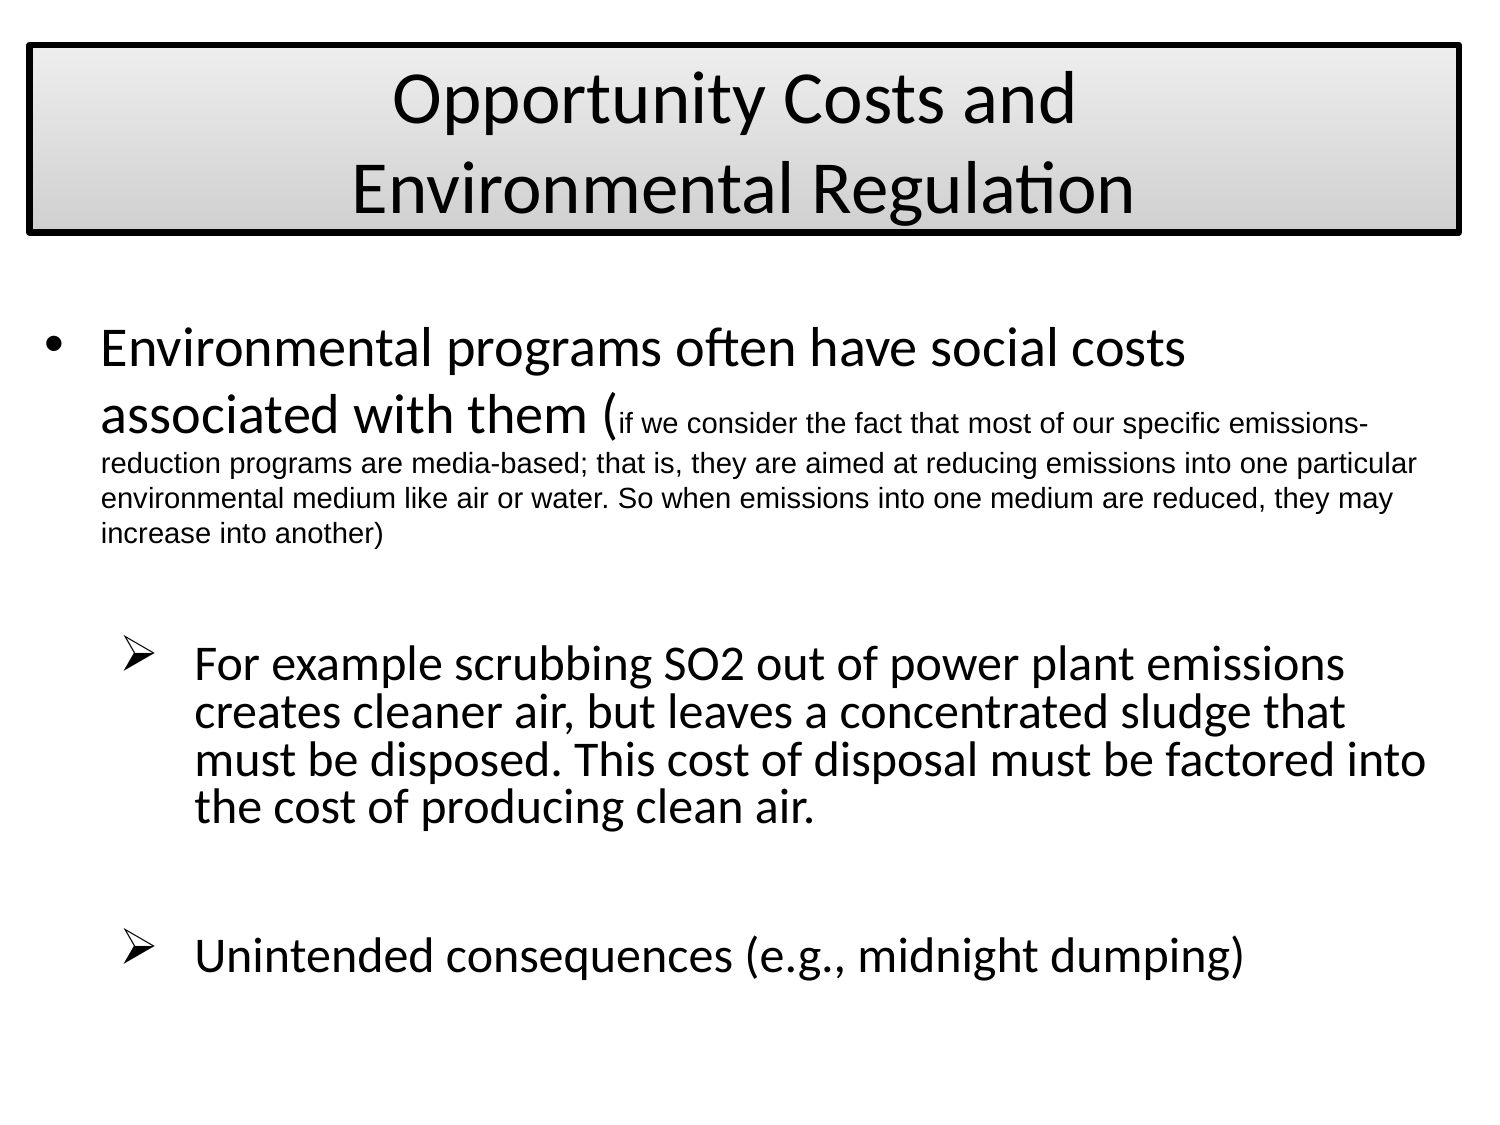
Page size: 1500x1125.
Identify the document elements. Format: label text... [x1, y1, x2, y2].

title Opportunity Costs and Environmental Regulation [26, 42, 1462, 236]
list Environmental programs often have social costs associated with them (if we consider the fact that most of our specific emissions-reduction programs are media-based; that is, they are aimed at reducing emissions into one particular environmental medium like air or water. So when emissions into one medium are reduced, they may increase into another) For example scrubbing SO2 out of power plant emissions creates cleaner air, but leaves a concentrated sludge that must be disposed. This cost of disposal must be factored into the cost of producing clean air. Unintended consequences (e.g., midnight dumping) [29, 302, 1447, 1009]
